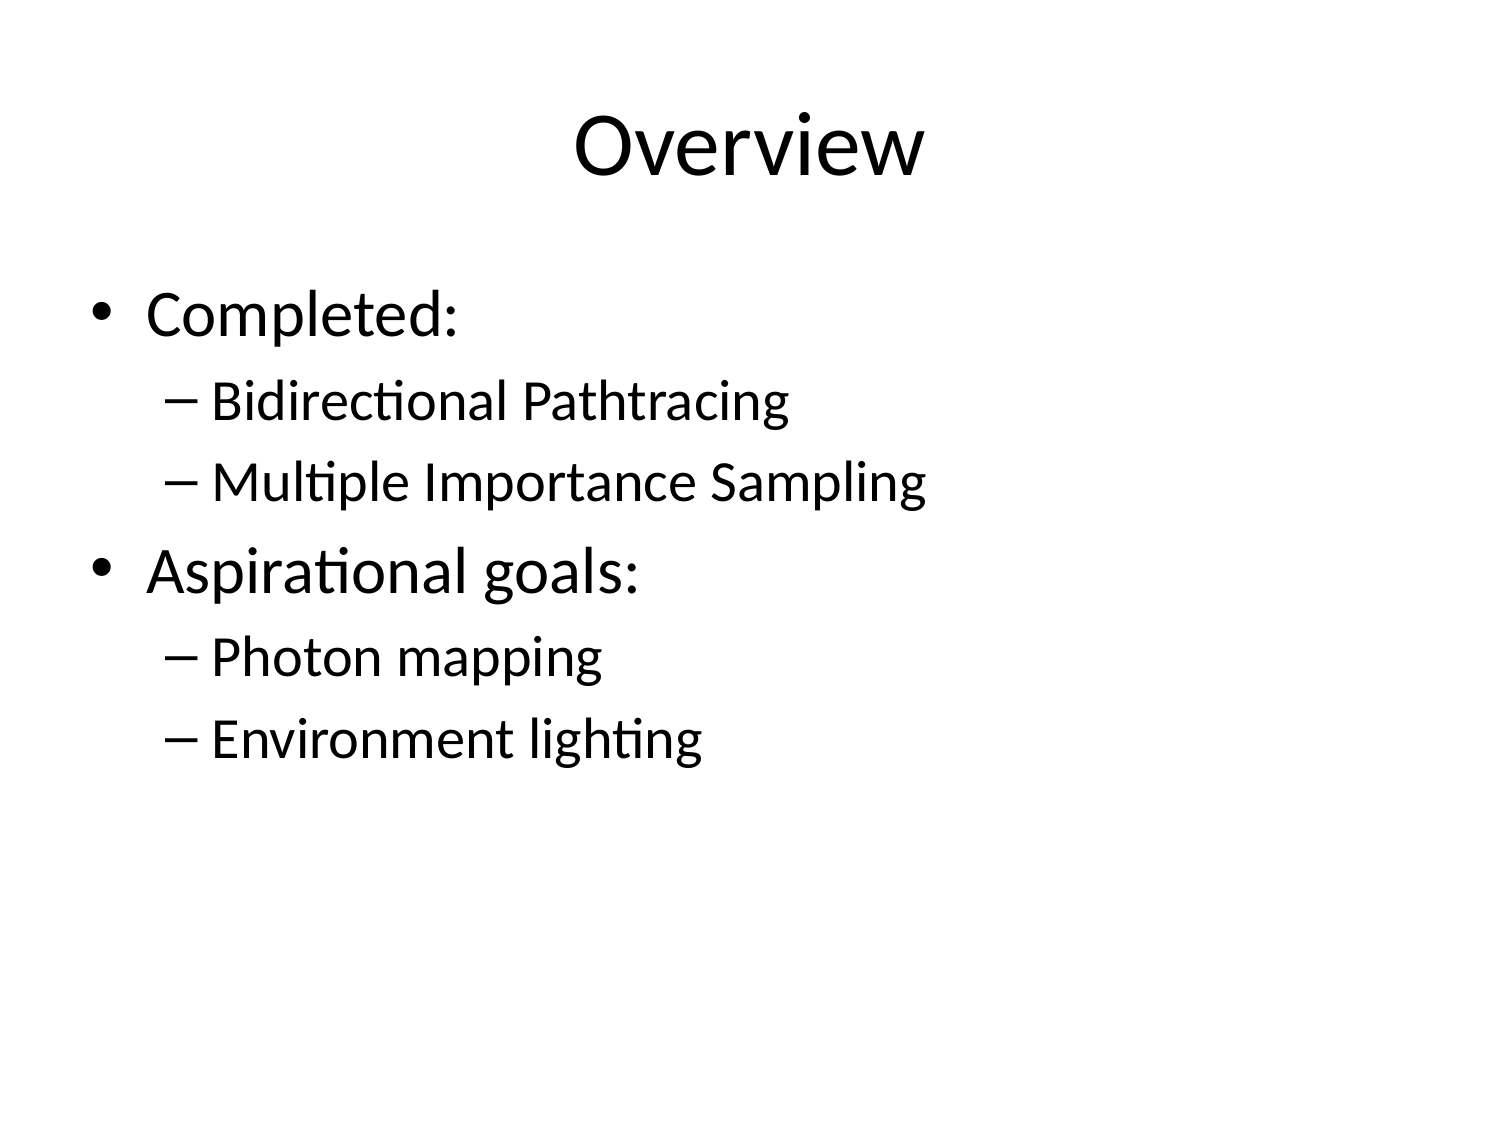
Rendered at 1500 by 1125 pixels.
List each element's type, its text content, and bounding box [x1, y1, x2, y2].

title Overview [75, 45, 1425, 233]
list Completed: Bidirectional Pathtracing Multiple Importance Sampling Aspirational goals: Photon mapping Environment lighting [75, 262, 1425, 1005]
